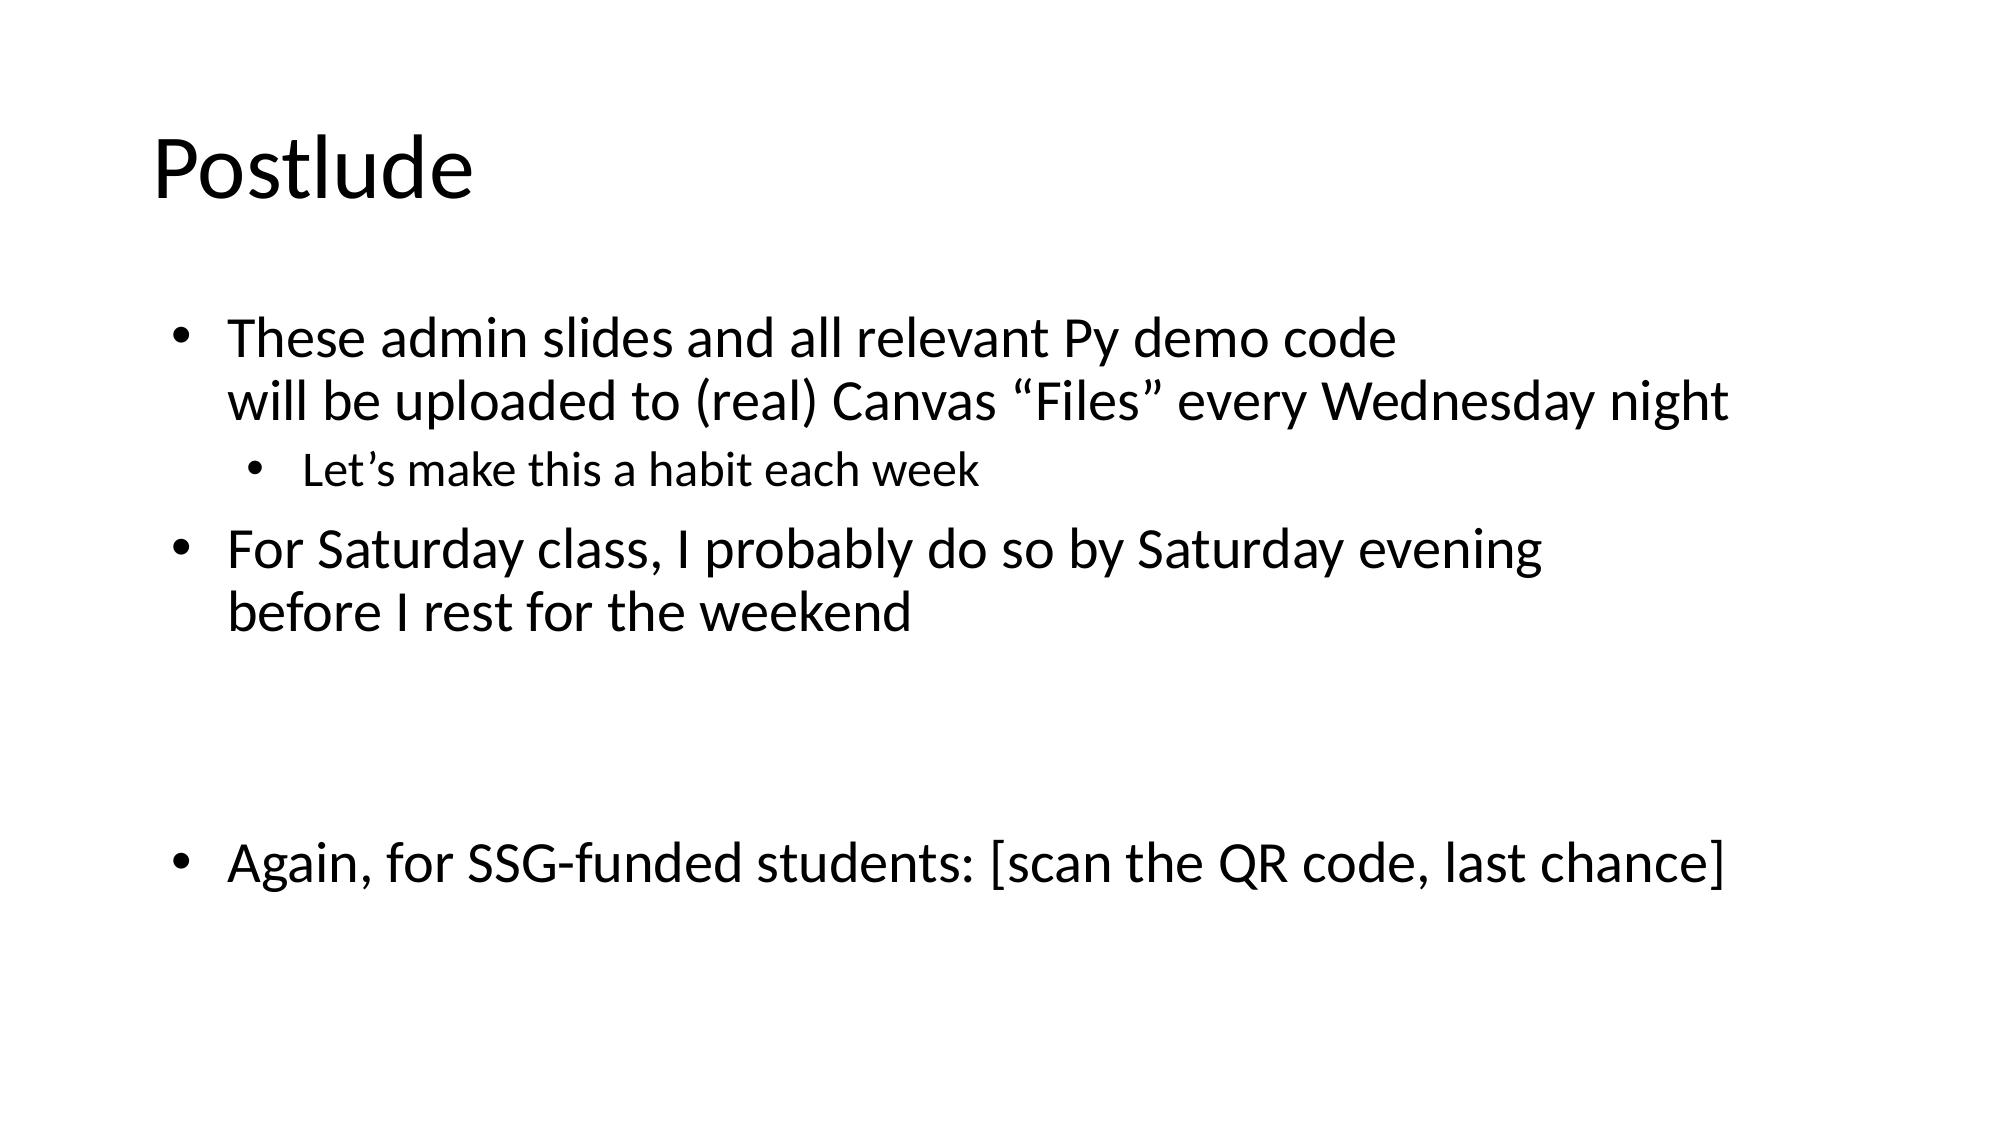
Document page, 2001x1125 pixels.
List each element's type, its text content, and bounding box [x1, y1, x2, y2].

list These admin slides and all relevant Py demo code will be uploaded to (real) Canvas “Files” every Wednesday night Let’s make this a habit each week For Saturday class, I probably do so by Saturday evening before I rest for the weekend Again, for SSG-funded students: [scan the QR code, last chance] [137, 299, 1863, 1014]
title Postlude [137, 59, 1863, 278]
